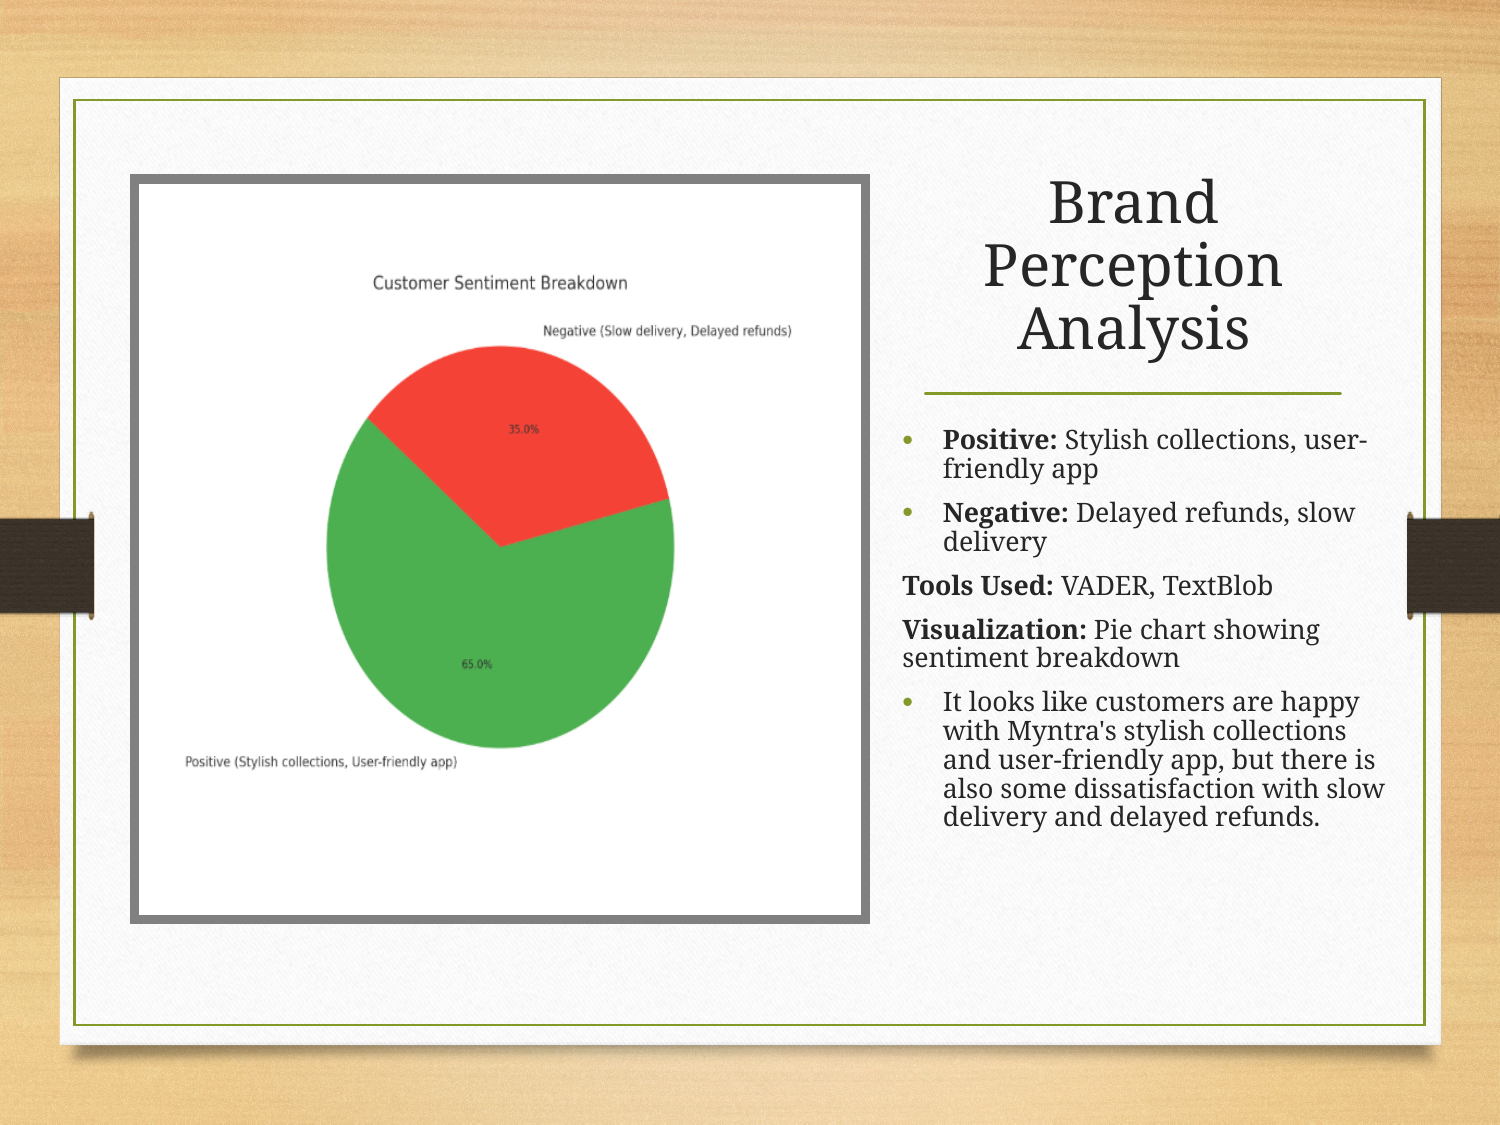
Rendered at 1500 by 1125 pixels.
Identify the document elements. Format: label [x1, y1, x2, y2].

picture [175, 255, 826, 779]
text_box [0, 0, 1500, 1125]
